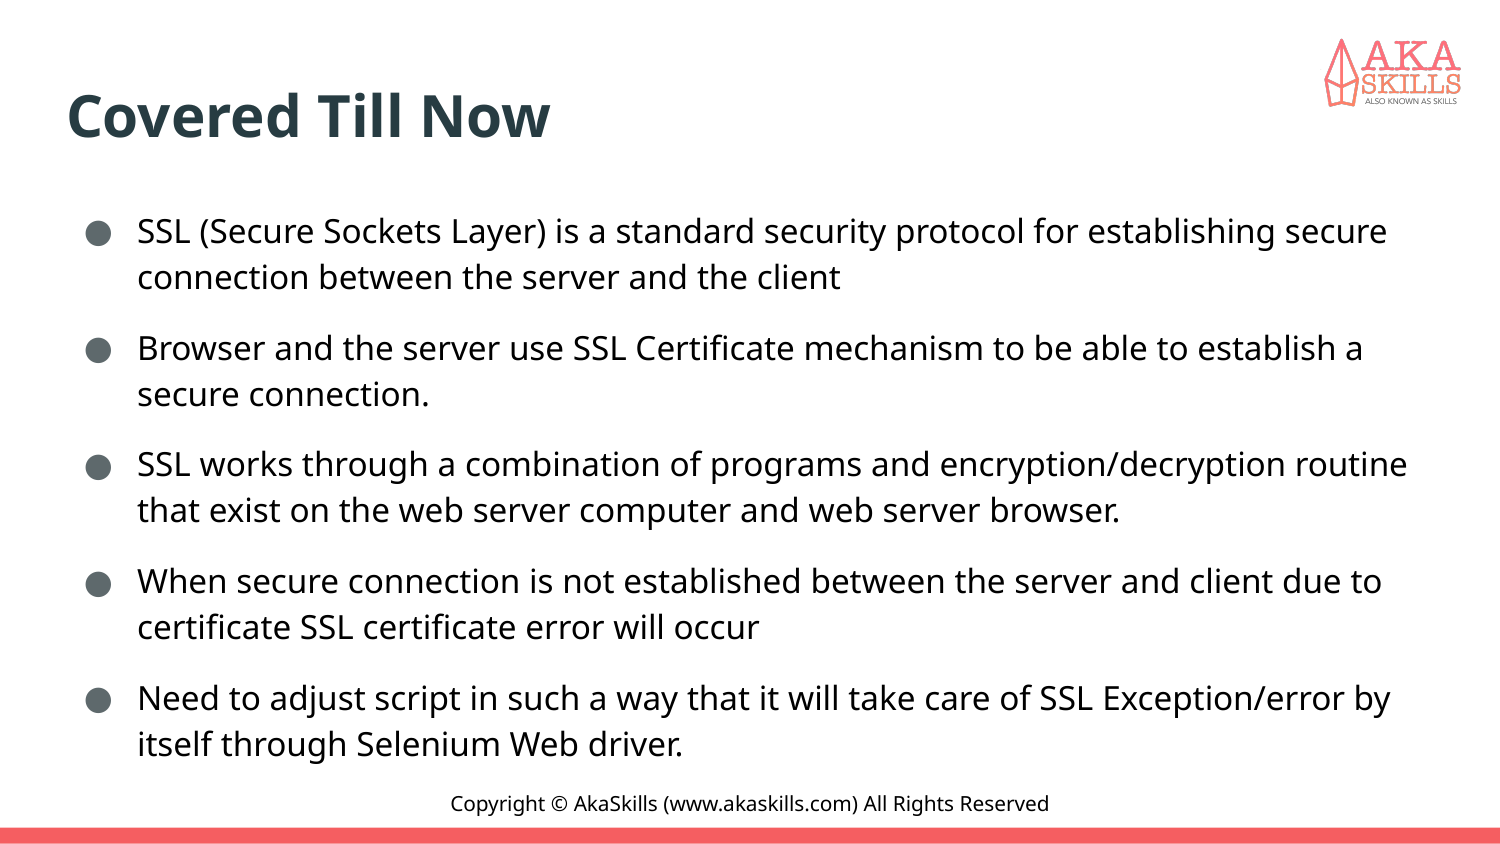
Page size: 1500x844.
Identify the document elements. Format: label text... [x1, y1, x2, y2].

picture [1320, 33, 1469, 114]
title Covered Till Now [51, 64, 1449, 167]
list SSL (Secure Sockets Layer) is a standard security protocol for establishing secure connection between the server and the client Browser and the server use SSL Certificate mechanism to be able to establish a secure connection. SSL works through a combination of programs and encryption/decryption routine that exist on the web server computer and web server browser. When secure connection is not established between the server and client due to certificate SSL certificate error will occur Need to adjust script in such a way that it will take care of SSL Exception/error by itself through Selenium Web driver. [51, 189, 1449, 794]
